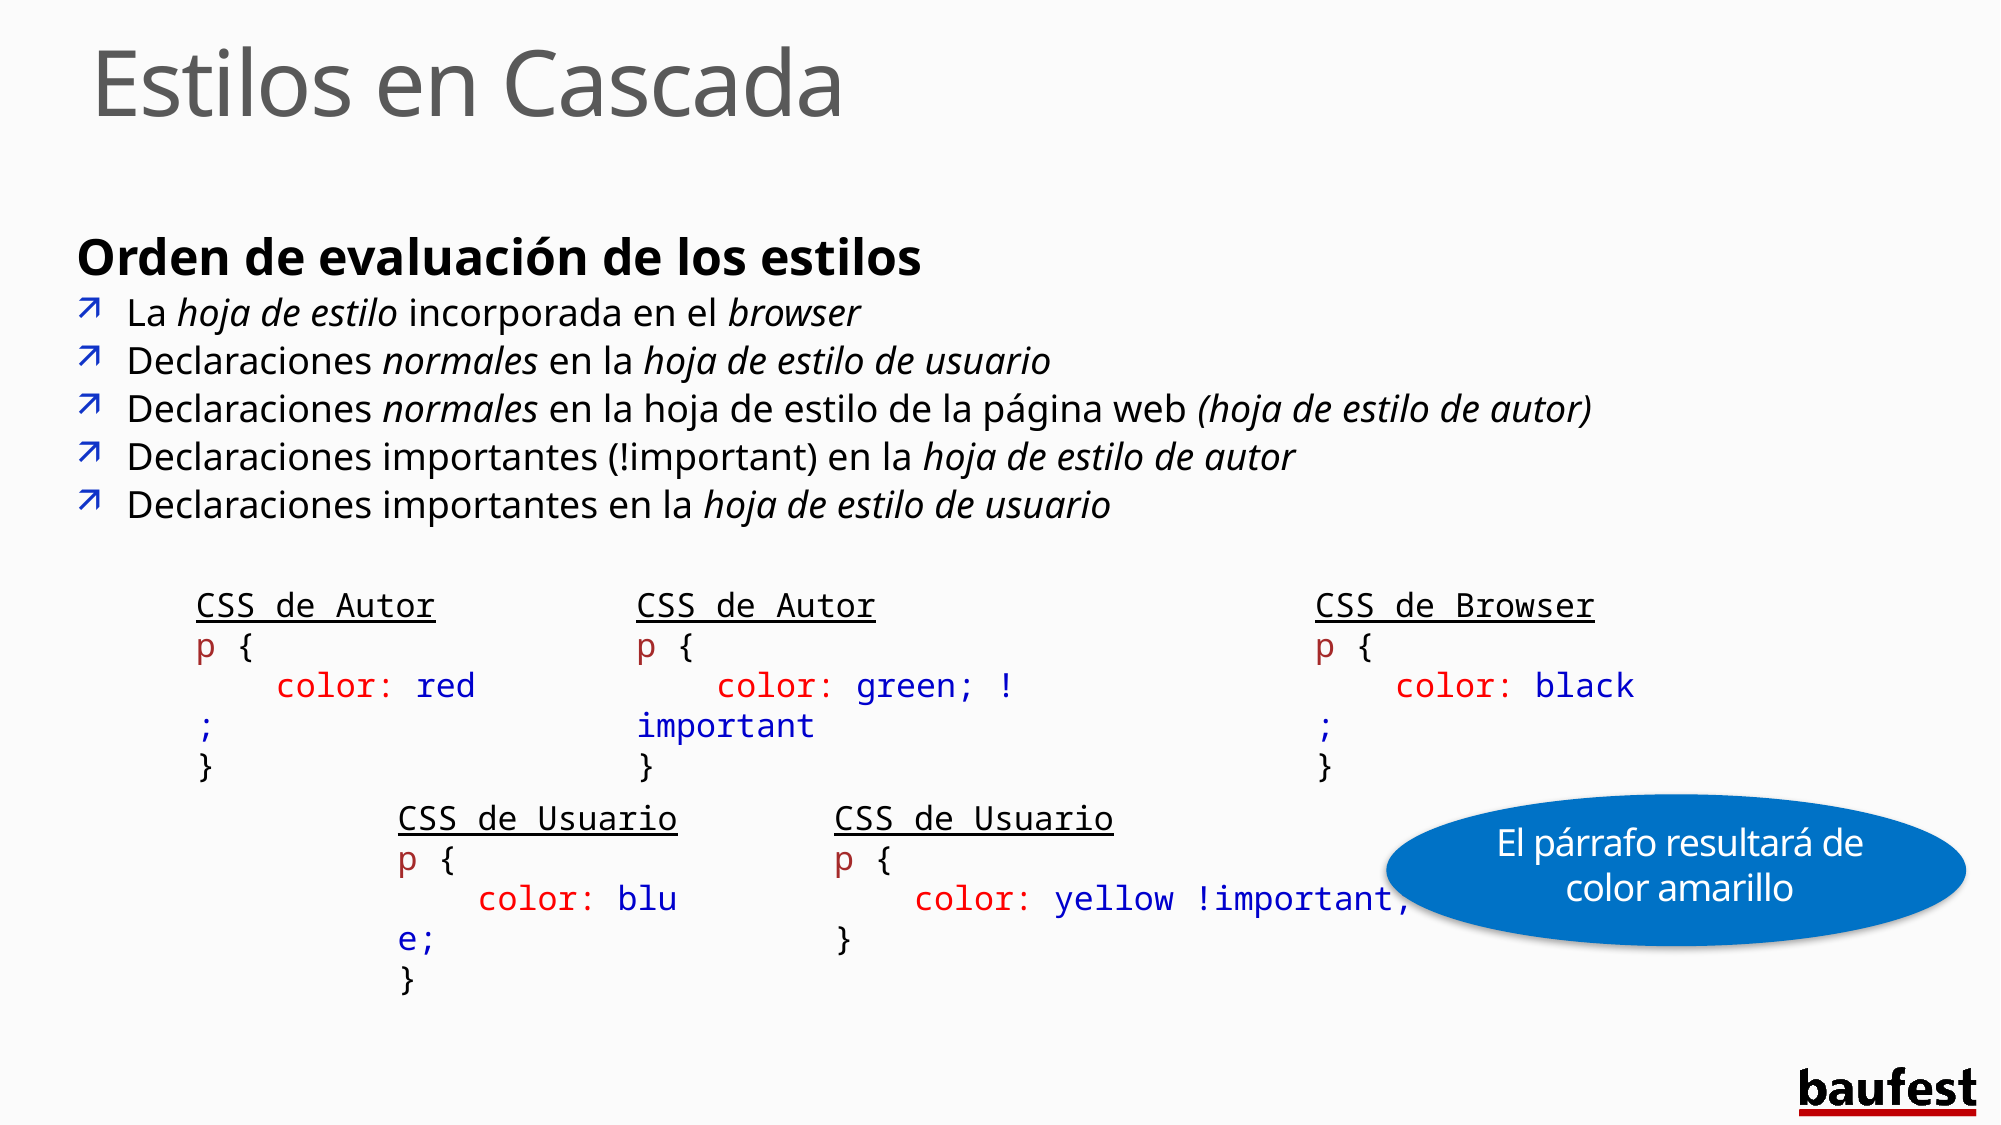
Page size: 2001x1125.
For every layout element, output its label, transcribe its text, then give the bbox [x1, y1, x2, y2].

text_box CSS de Autor p { color: green; !important } [636, 584, 1173, 784]
title Estilos en Cascada [90, 37, 1920, 138]
text_box CSS de Usuario p { color: yellow !important; } [834, 797, 1423, 957]
text_box CSS de Usuario p { color: blue; } [397, 797, 696, 997]
text_box El párrafo resultará de color amarillo [1385, 793, 1968, 947]
text_box Orden de evaluación de los estilos La hoja de estilo incorporada en el browser Declaraciones normales en la hoja de estilo de usuario Declaraciones normales en la hoja de estilo de la página web (hoja de estilo de autor) Declaraciones importantes (!important) en la hoja de estilo de autor Declaraciones importantes en la hoja de estilo de usuario [76, 232, 1890, 623]
text_box CSS de Autor p { color: red; } [195, 584, 494, 784]
picture [1799, 1066, 1977, 1117]
text_box CSS de Browser p { color: black; } [1315, 584, 1649, 784]
